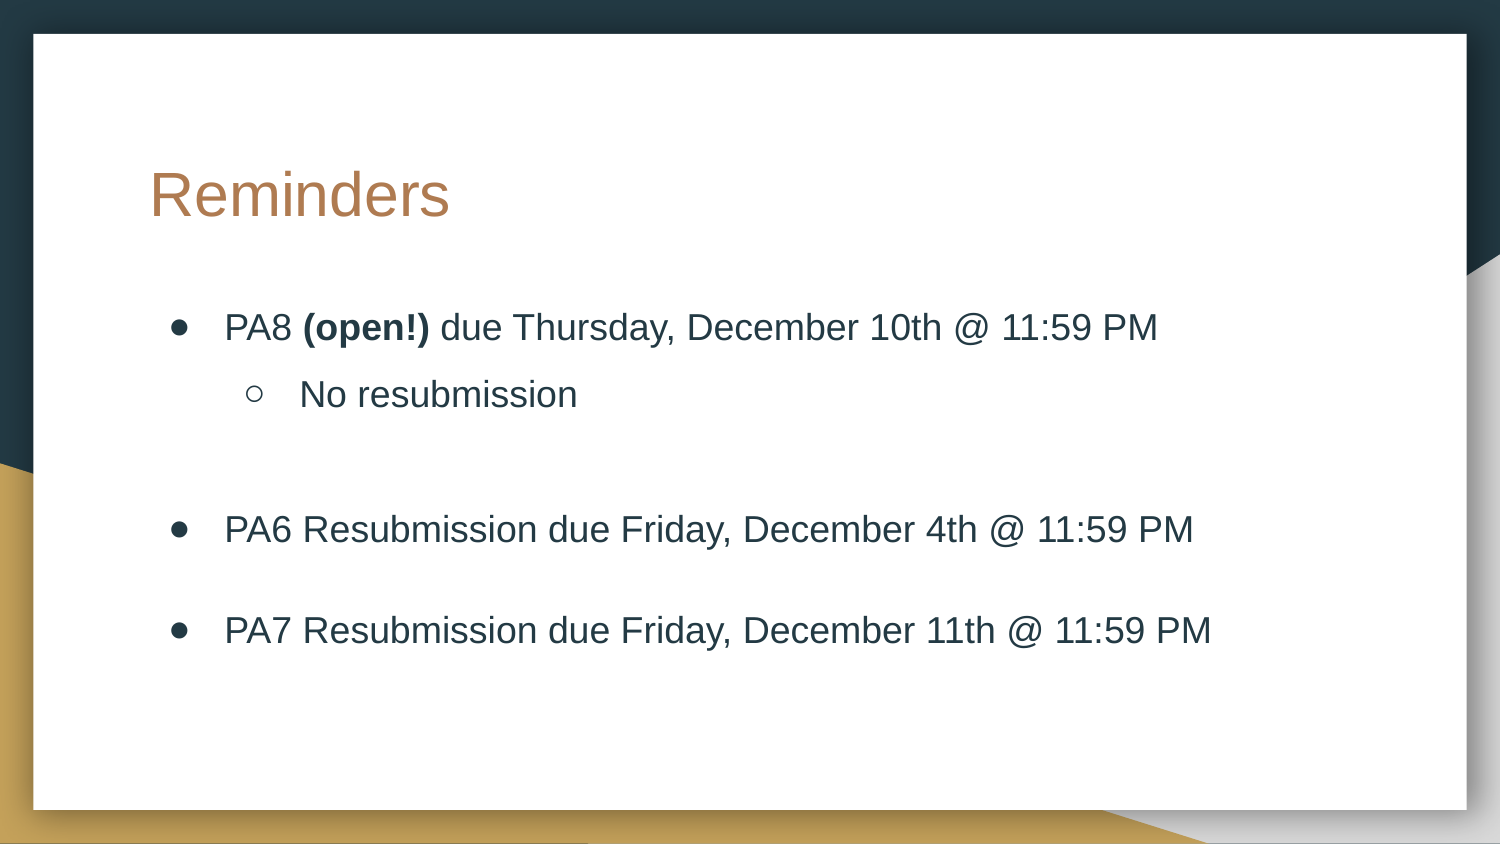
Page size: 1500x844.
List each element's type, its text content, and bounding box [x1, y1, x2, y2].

list PA8 (open!) due Thursday, December 10th @ 11:59 PM No resubmission PA6 Resubmission due Friday, December 4th @ 11:59 PM PA7 Resubmission due Friday, December 11th @ 11:59 PM [134, 265, 1366, 738]
title Reminders [134, 138, 1366, 265]
